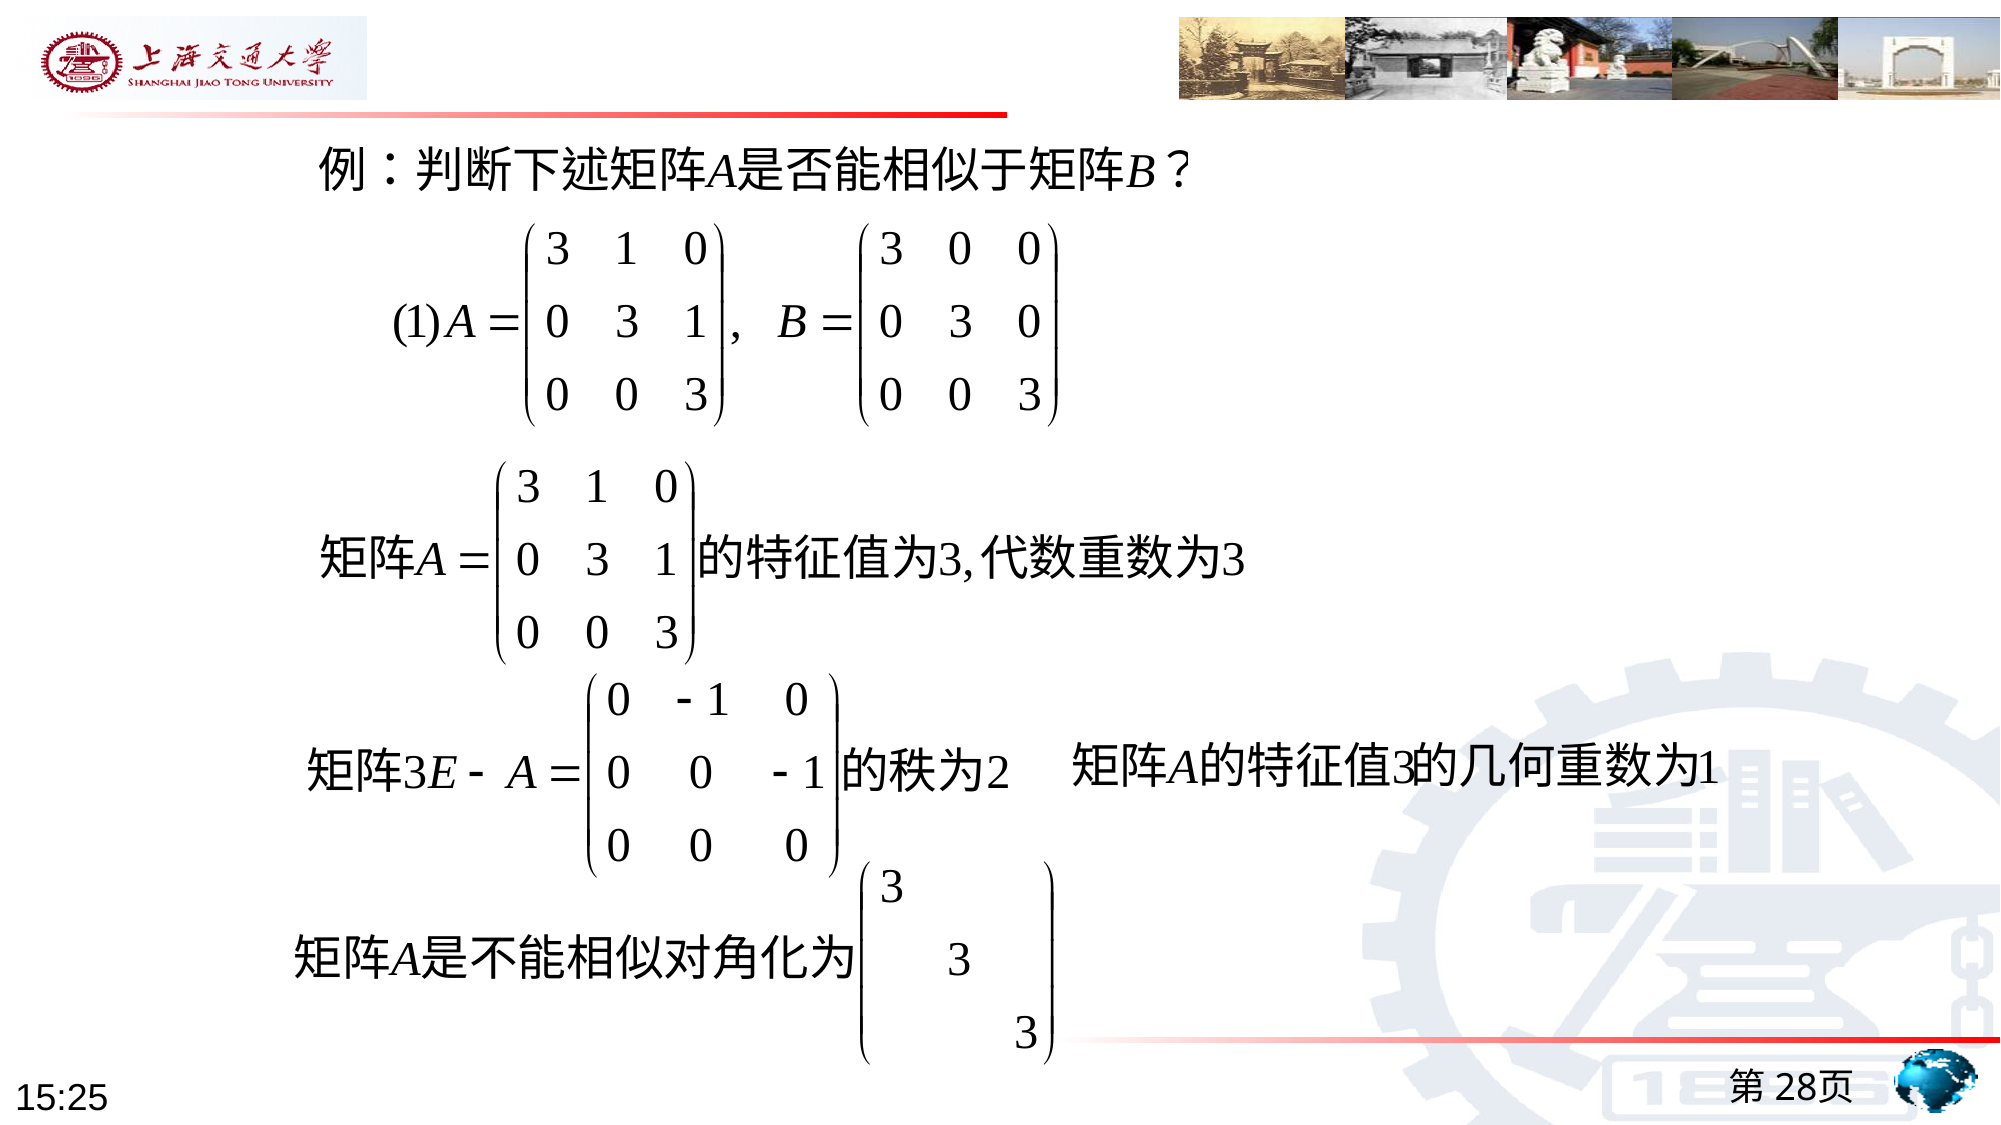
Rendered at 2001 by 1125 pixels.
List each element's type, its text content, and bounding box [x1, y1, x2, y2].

picture [11, 16, 367, 100]
slide_number 第28页 [1666, 1054, 1917, 1125]
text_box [299, 662, 1018, 848]
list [312, 137, 1188, 438]
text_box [287, 849, 1070, 1078]
picture [1362, 1042, 2000, 1125]
picture [1919, 1059, 1950, 1068]
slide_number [0, 1065, 184, 1125]
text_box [1064, 734, 1726, 801]
picture [1362, 652, 2000, 1037]
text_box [312, 449, 1253, 678]
